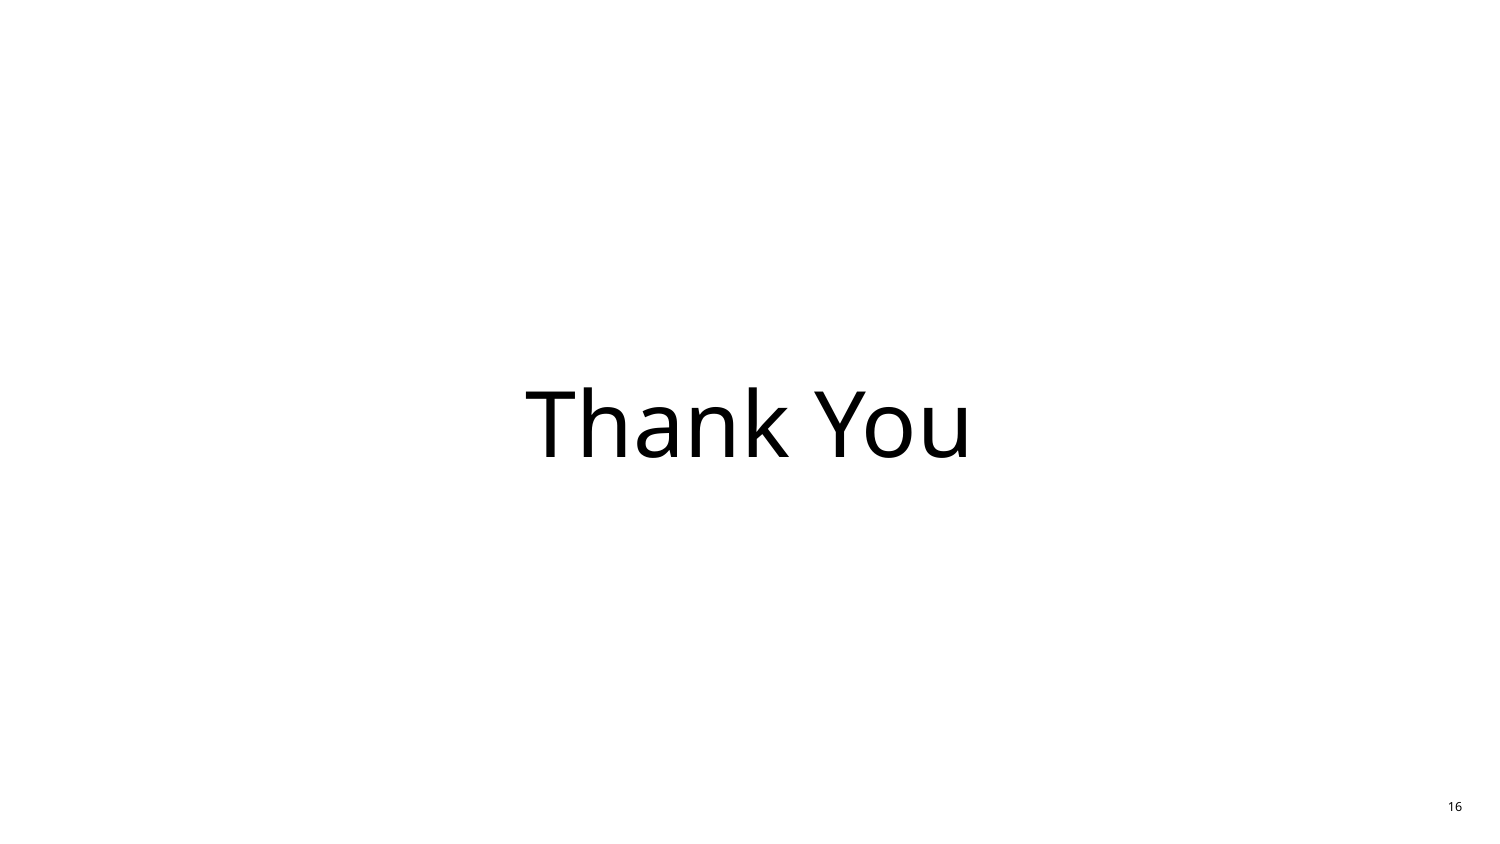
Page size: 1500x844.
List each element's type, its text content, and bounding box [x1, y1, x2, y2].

slide_number 16 [1162, 793, 1463, 821]
